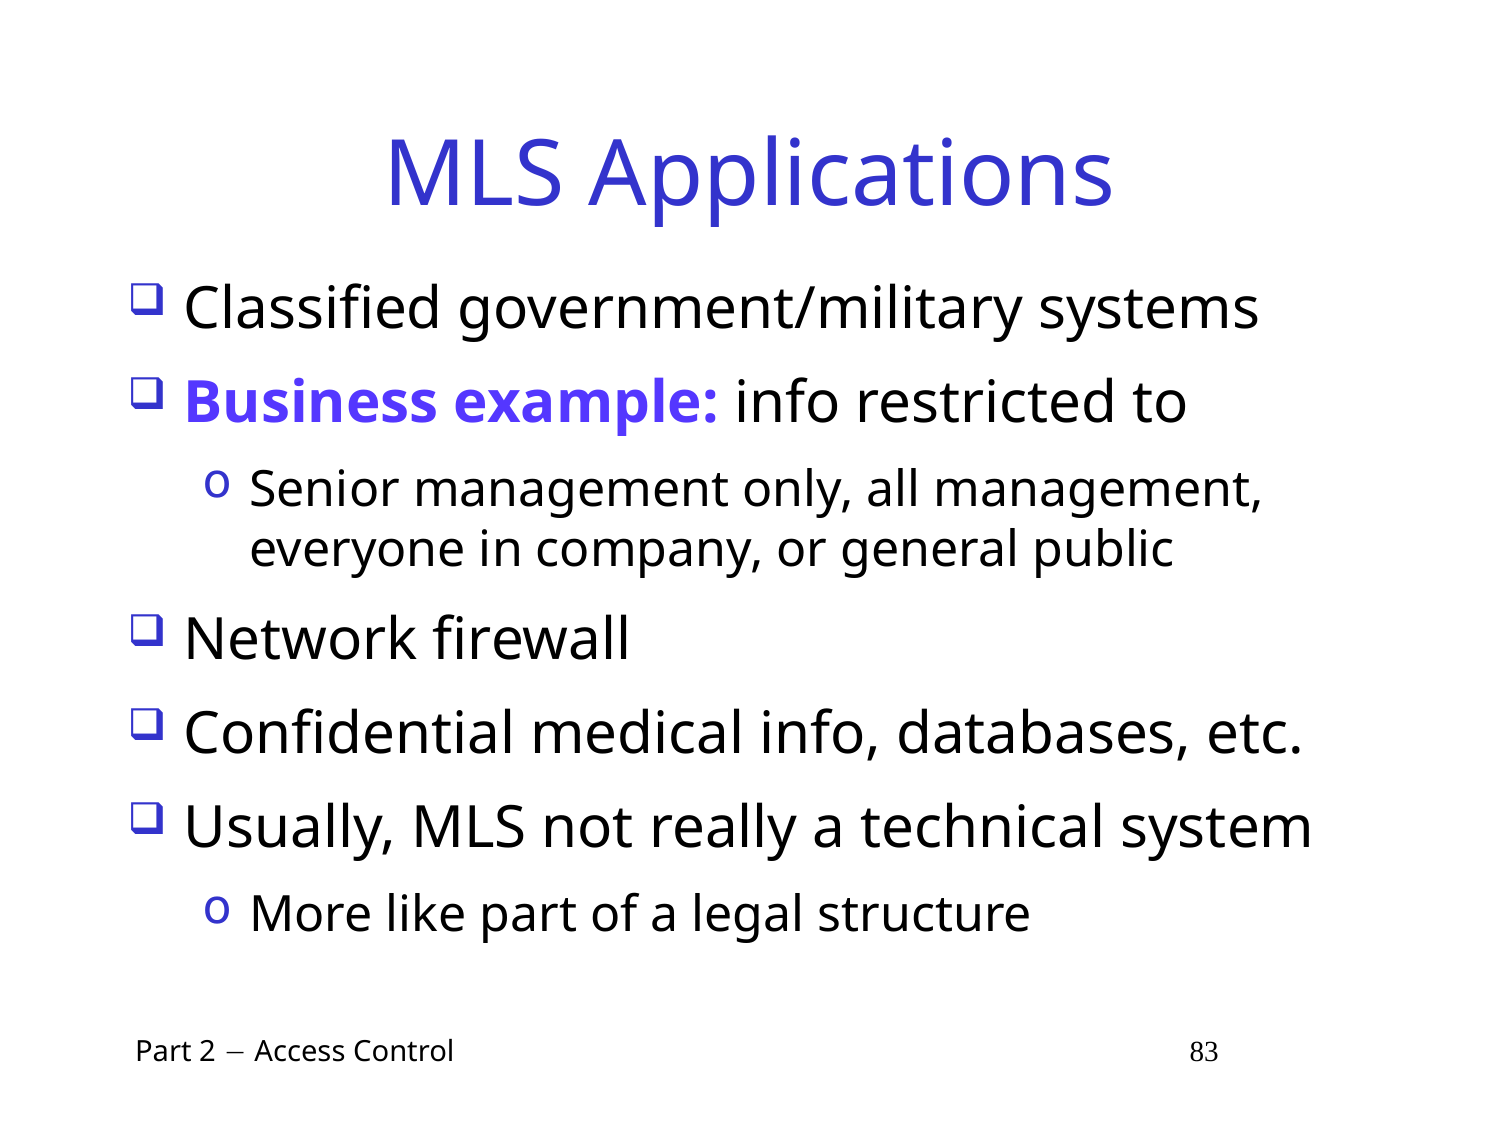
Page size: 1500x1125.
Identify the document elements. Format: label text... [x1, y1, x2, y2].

footer Part 2  Access Control 83 [112, 1024, 1401, 1101]
list Classified government/military systems Business example: info restricted to Senior management only, all management, everyone in company, or general public Network firewall Confidential medical info, databases, etc. Usually, MLS not really a technical system More like part of a legal structure [112, 262, 1388, 988]
title MLS Applications [112, 74, 1388, 262]
